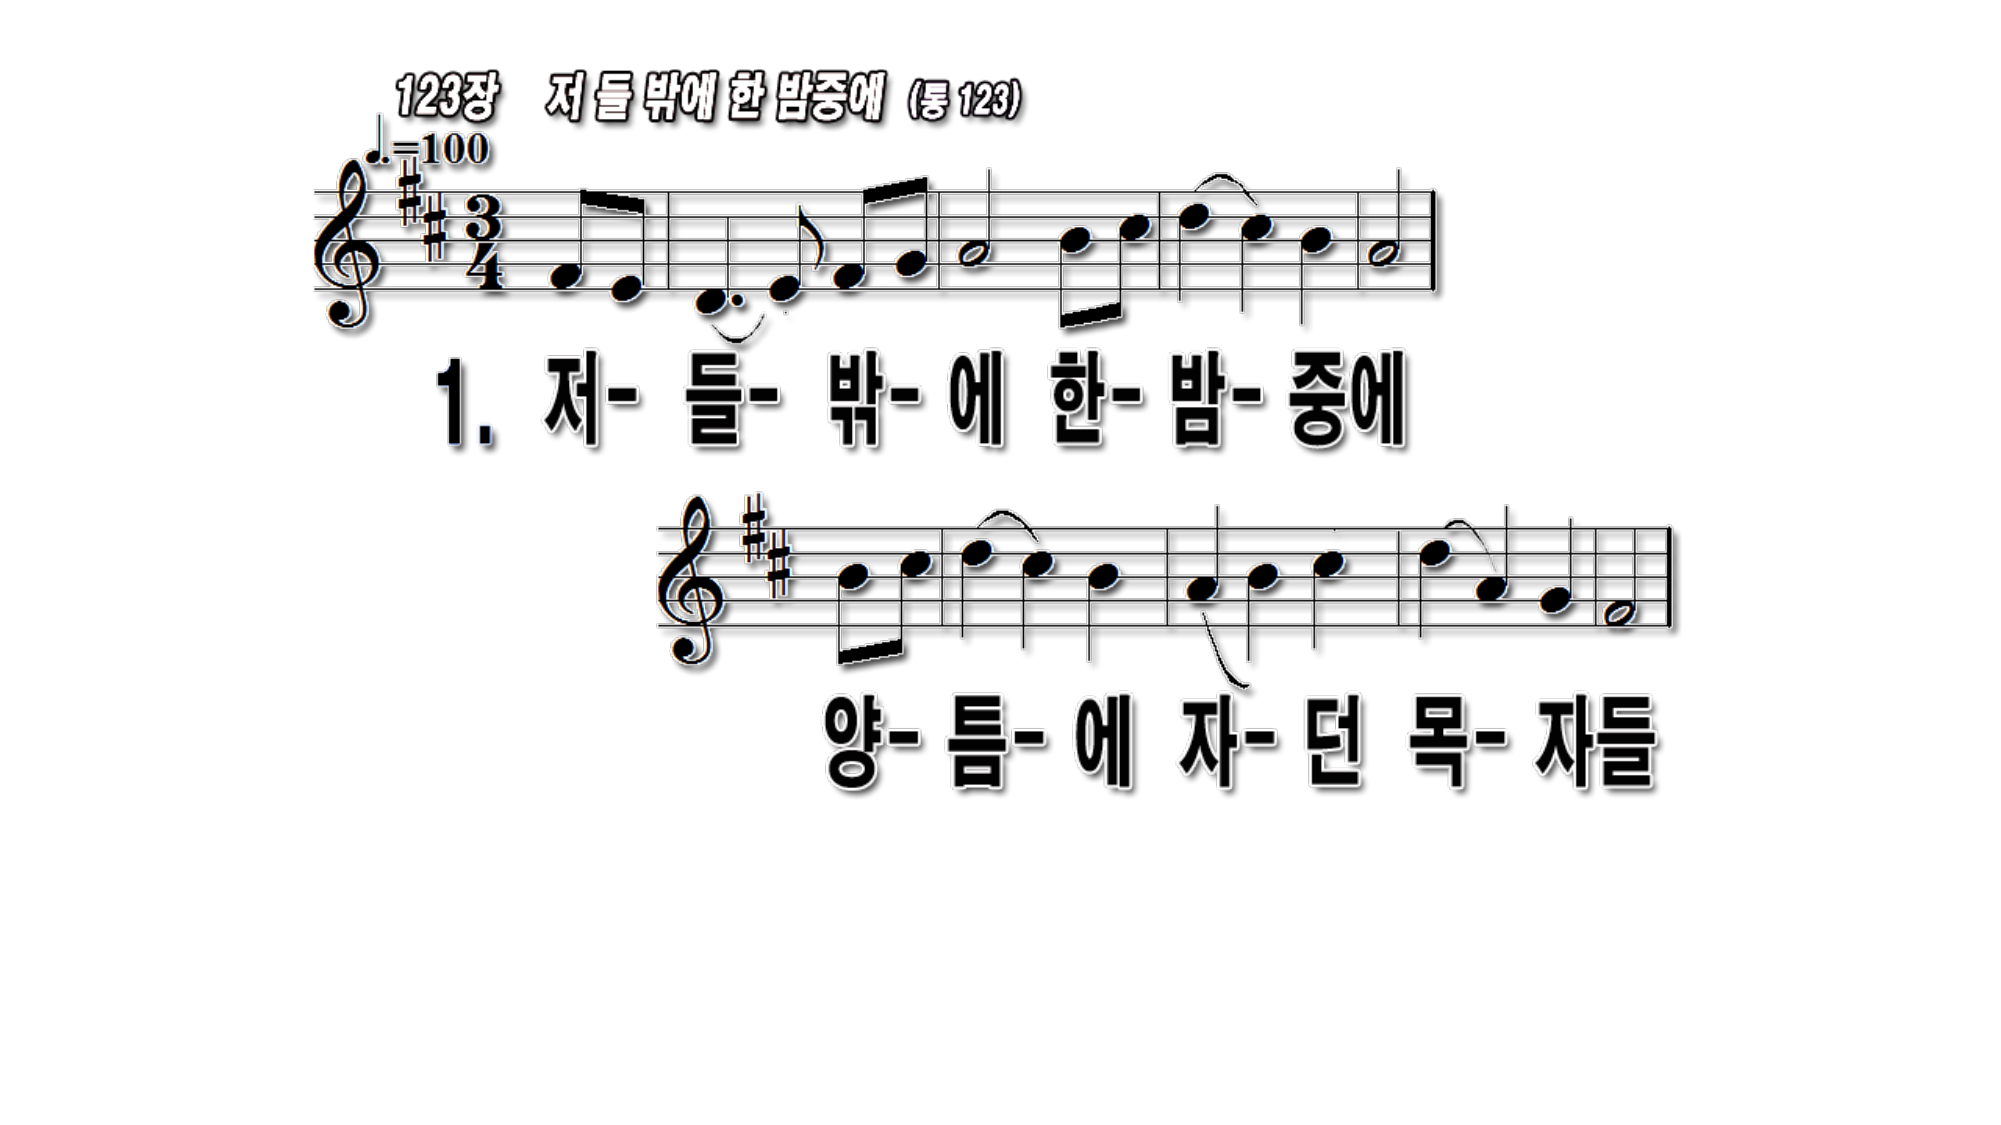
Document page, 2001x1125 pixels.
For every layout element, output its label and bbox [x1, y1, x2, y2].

picture [249, 0, 1750, 835]
